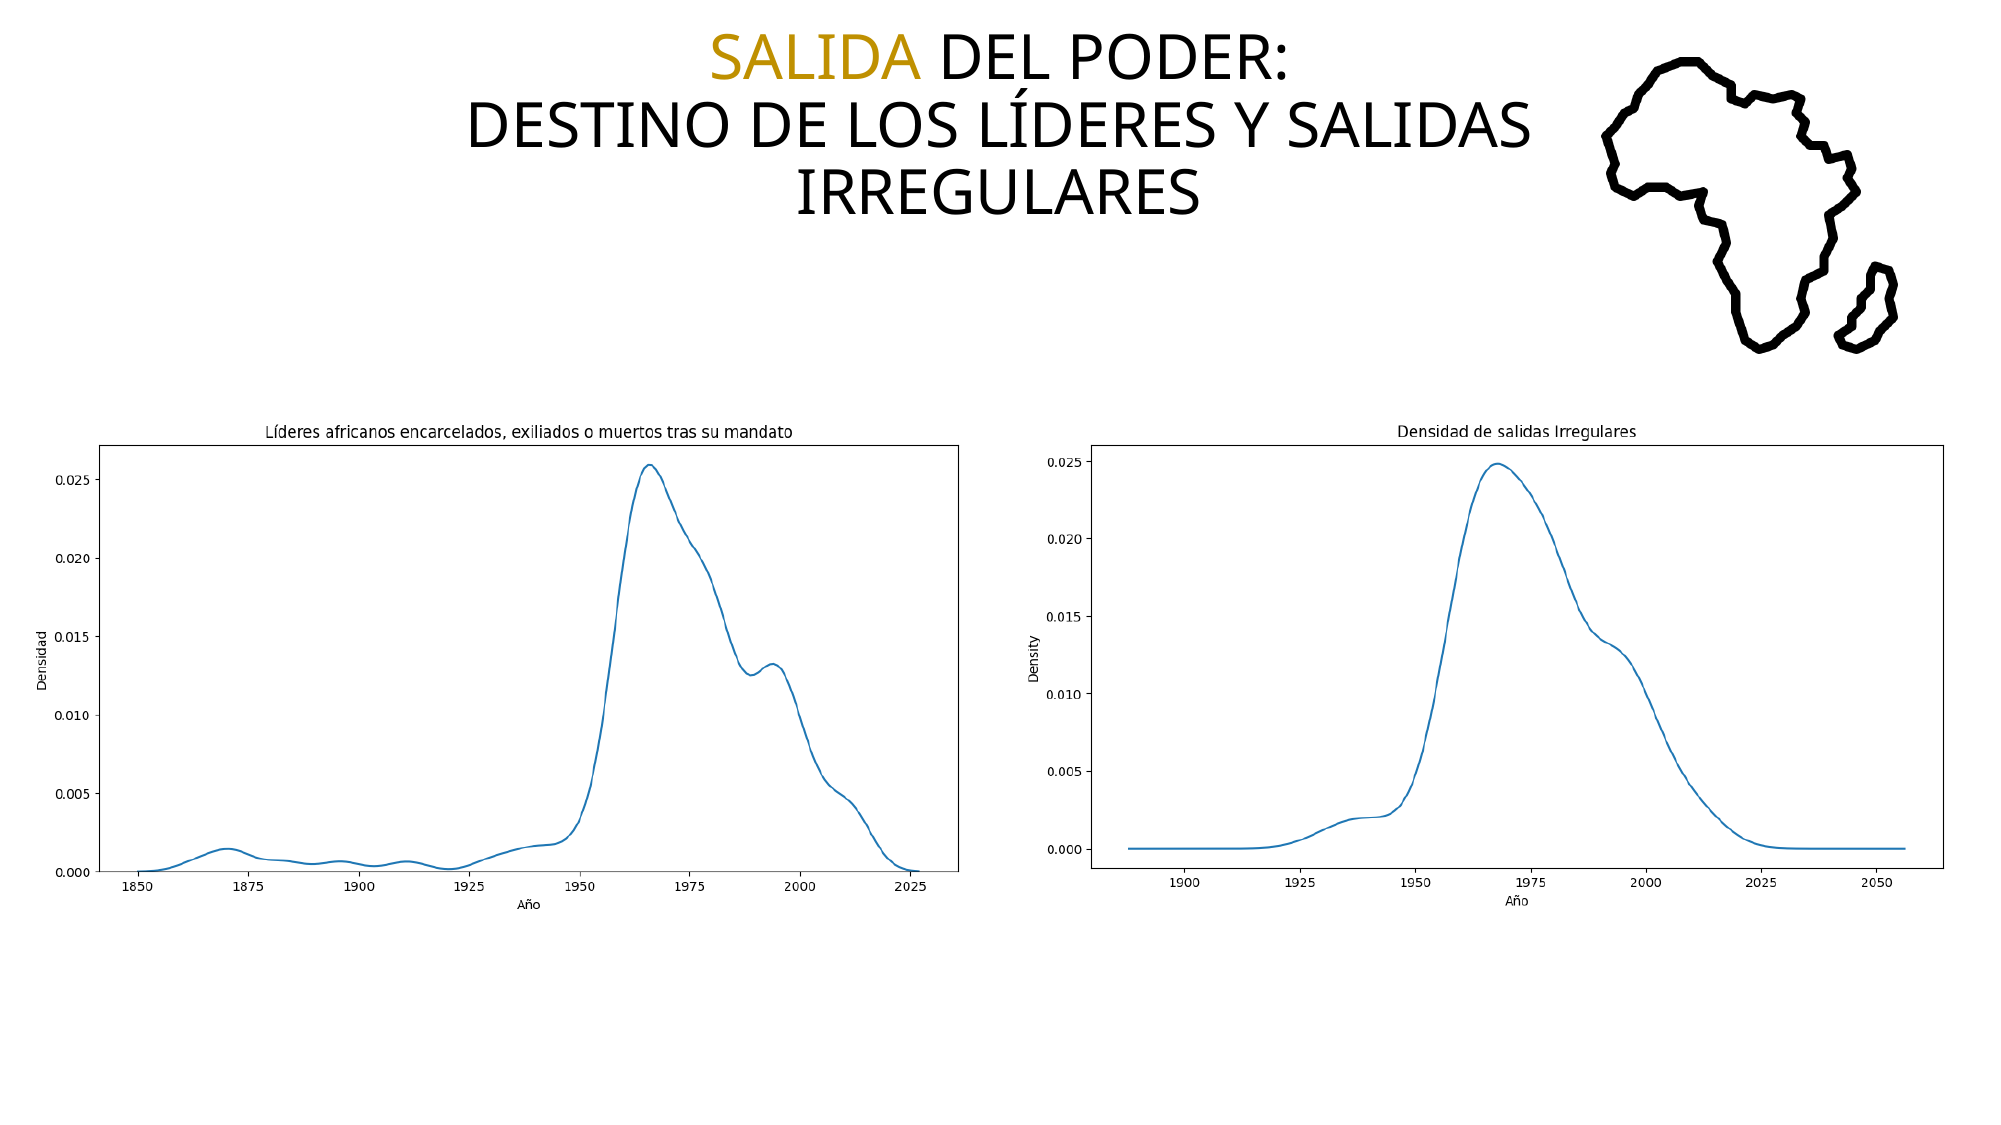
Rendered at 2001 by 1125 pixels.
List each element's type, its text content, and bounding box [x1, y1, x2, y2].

title SALIDA DEL PODER: DESTINO DE LOS LÍDERES Y SALIDAS IRREGULARES [284, 48, 1716, 206]
picture [1601, 57, 1898, 354]
picture [26, 415, 966, 920]
picture [1018, 415, 1951, 916]
